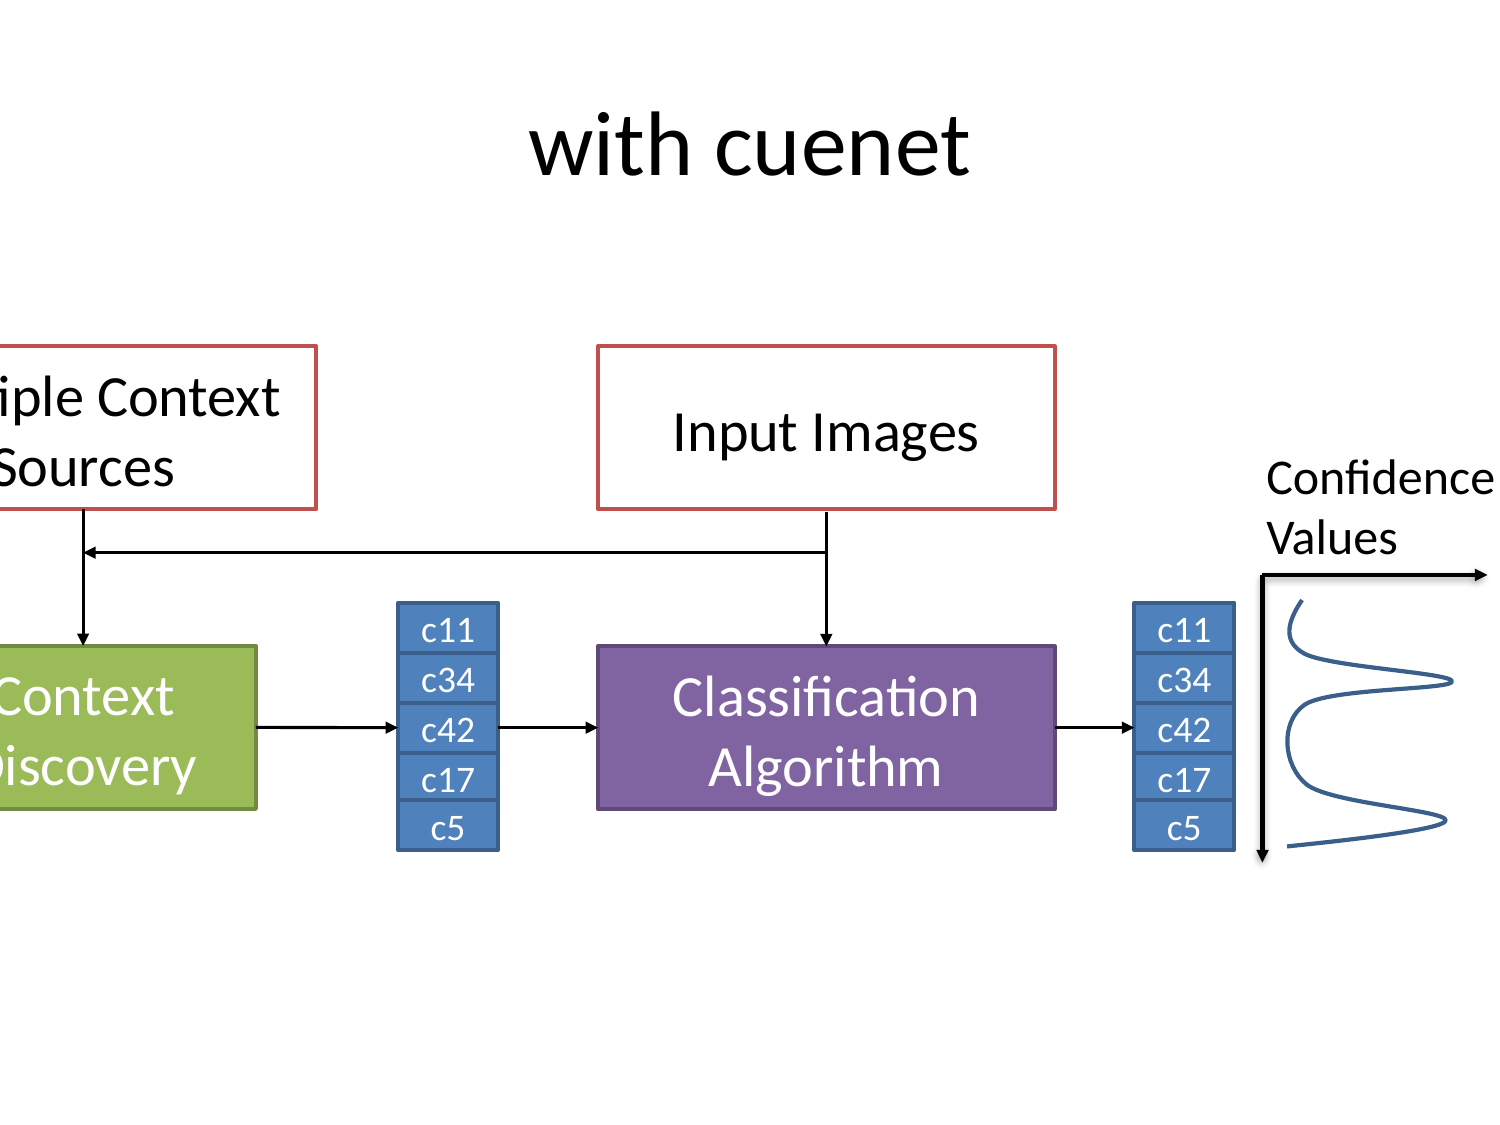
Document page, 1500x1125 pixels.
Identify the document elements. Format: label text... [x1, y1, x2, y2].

text_box Multiple Context Sources [0, 344, 318, 511]
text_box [1134, 602, 1235, 851]
text_box Context Discovery [0, 644, 258, 811]
text_box Classification Algorithm [596, 644, 1057, 811]
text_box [397, 602, 499, 851]
title with cuenet [75, 45, 1425, 233]
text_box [1262, 574, 1488, 863]
text_box Input Images [596, 344, 1057, 511]
text_box Confidence Values [1251, 437, 1500, 573]
